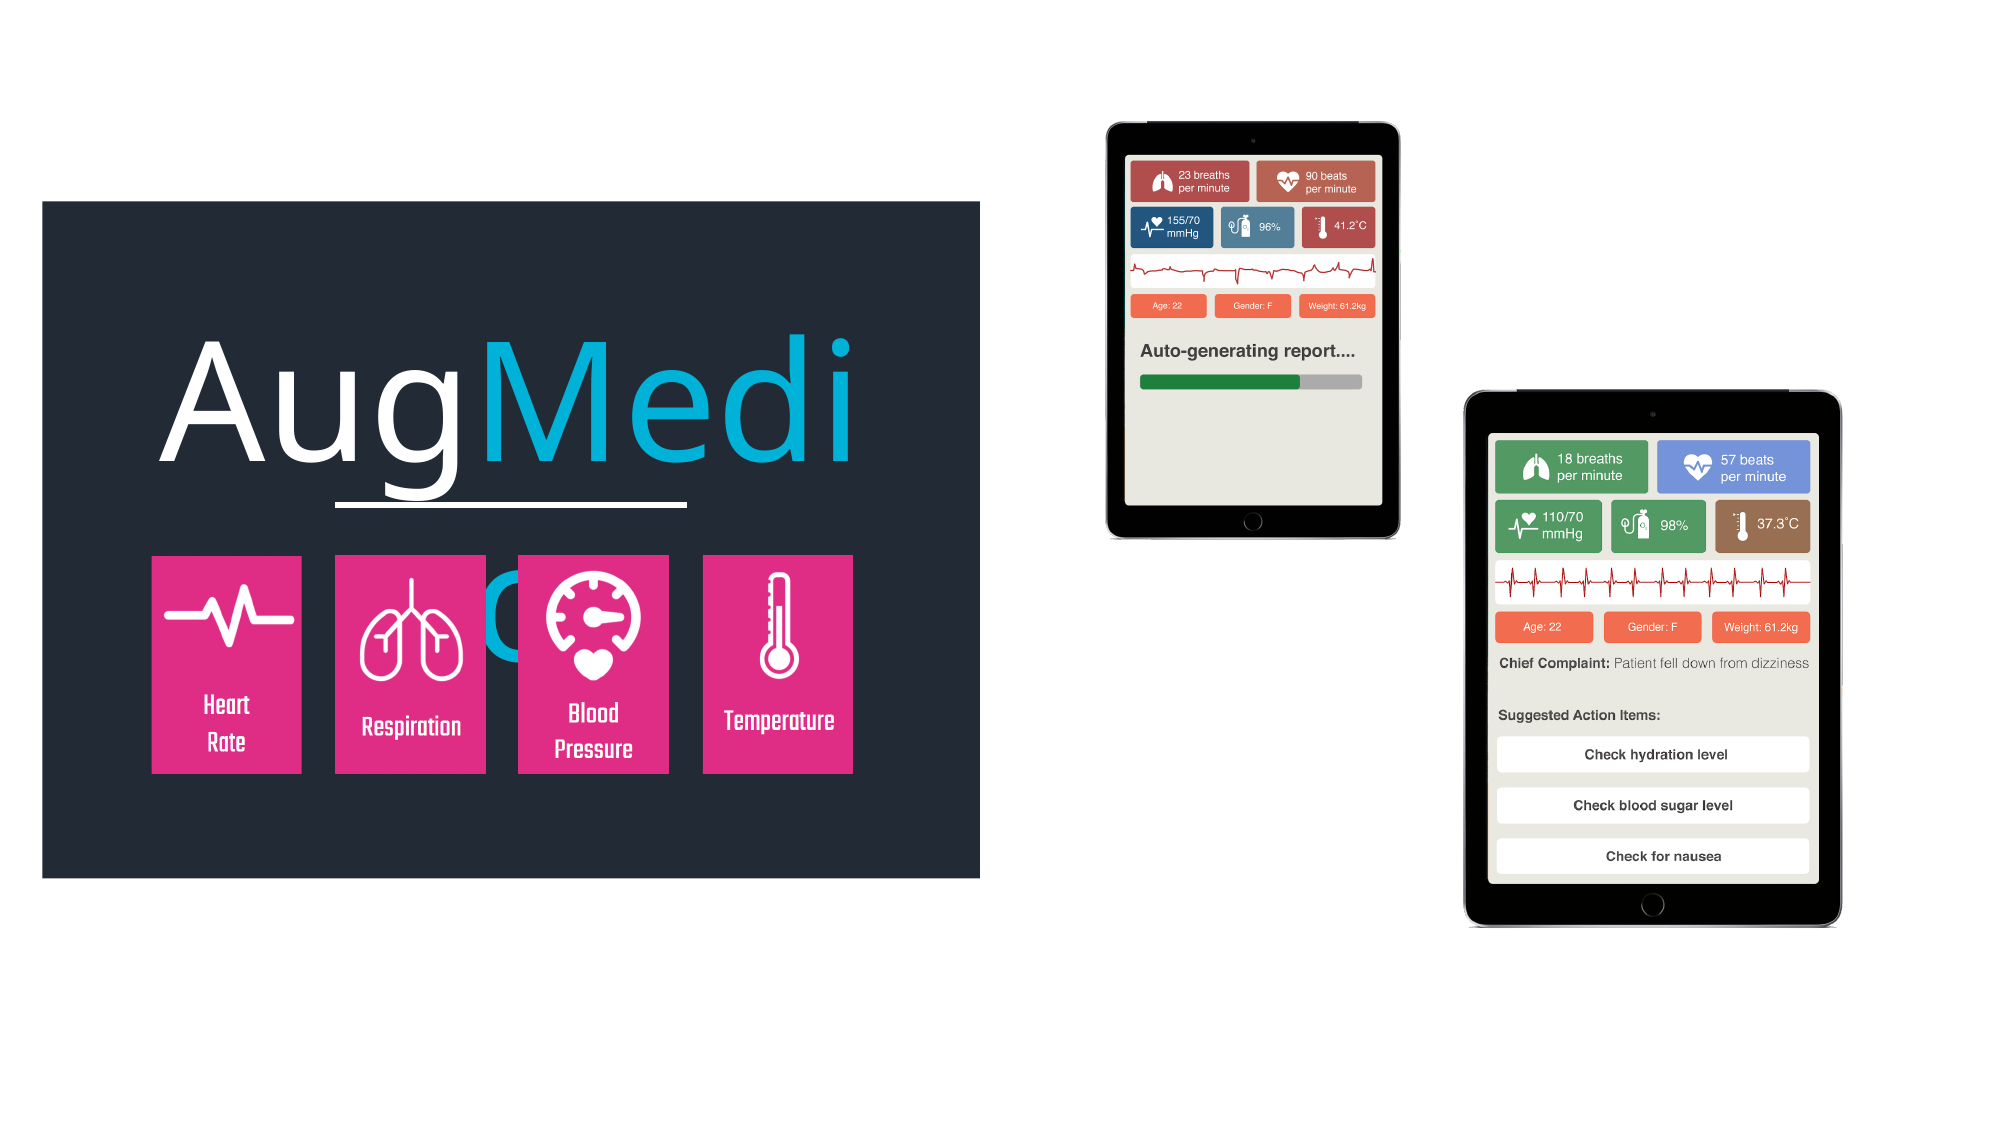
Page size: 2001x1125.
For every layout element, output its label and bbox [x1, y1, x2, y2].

text_box [42, 201, 980, 879]
picture [1041, 61, 1973, 978]
